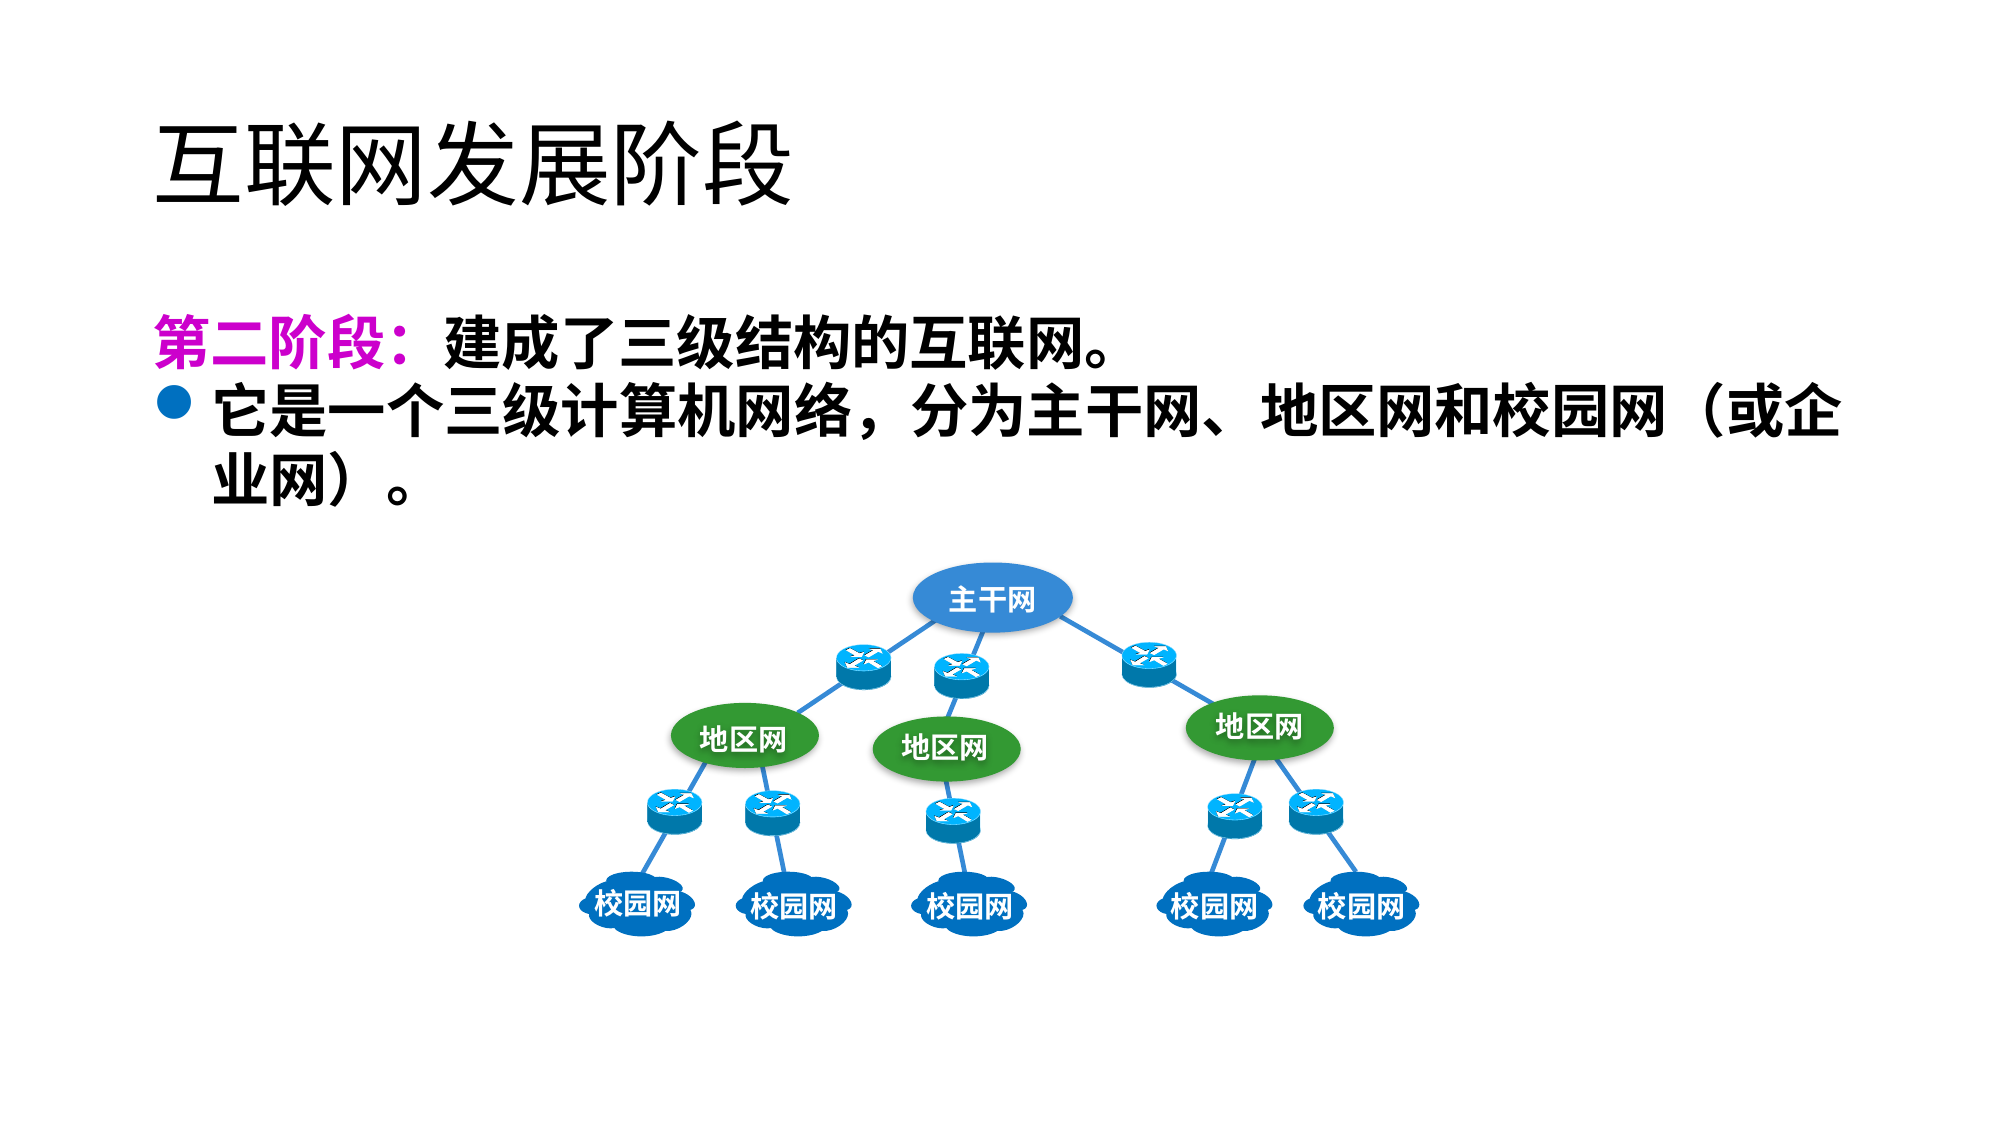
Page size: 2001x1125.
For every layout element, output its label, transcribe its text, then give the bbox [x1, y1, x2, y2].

title 互联网发展阶段 [137, 59, 1863, 278]
list 第二阶段：建成了三级结构的互联网。 它是一个三级计算机网络，分为主干网、地区网和校园网（或企业网）。 [137, 299, 1863, 1014]
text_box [578, 562, 1422, 937]
